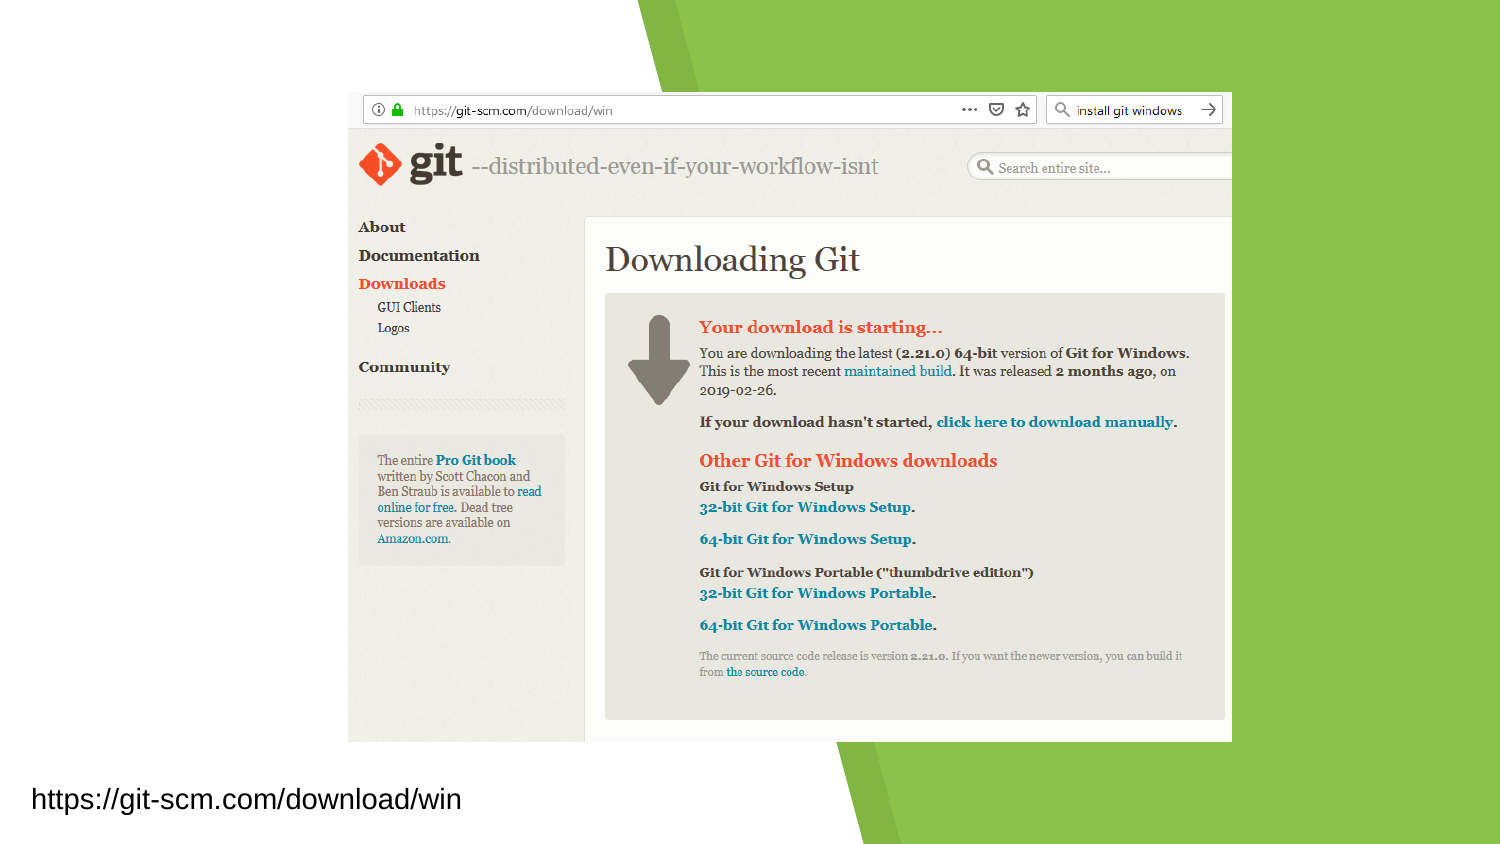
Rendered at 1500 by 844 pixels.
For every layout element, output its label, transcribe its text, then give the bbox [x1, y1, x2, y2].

text_box https://git-scm.com/download/win [16, 773, 478, 823]
picture [348, 92, 1232, 742]
